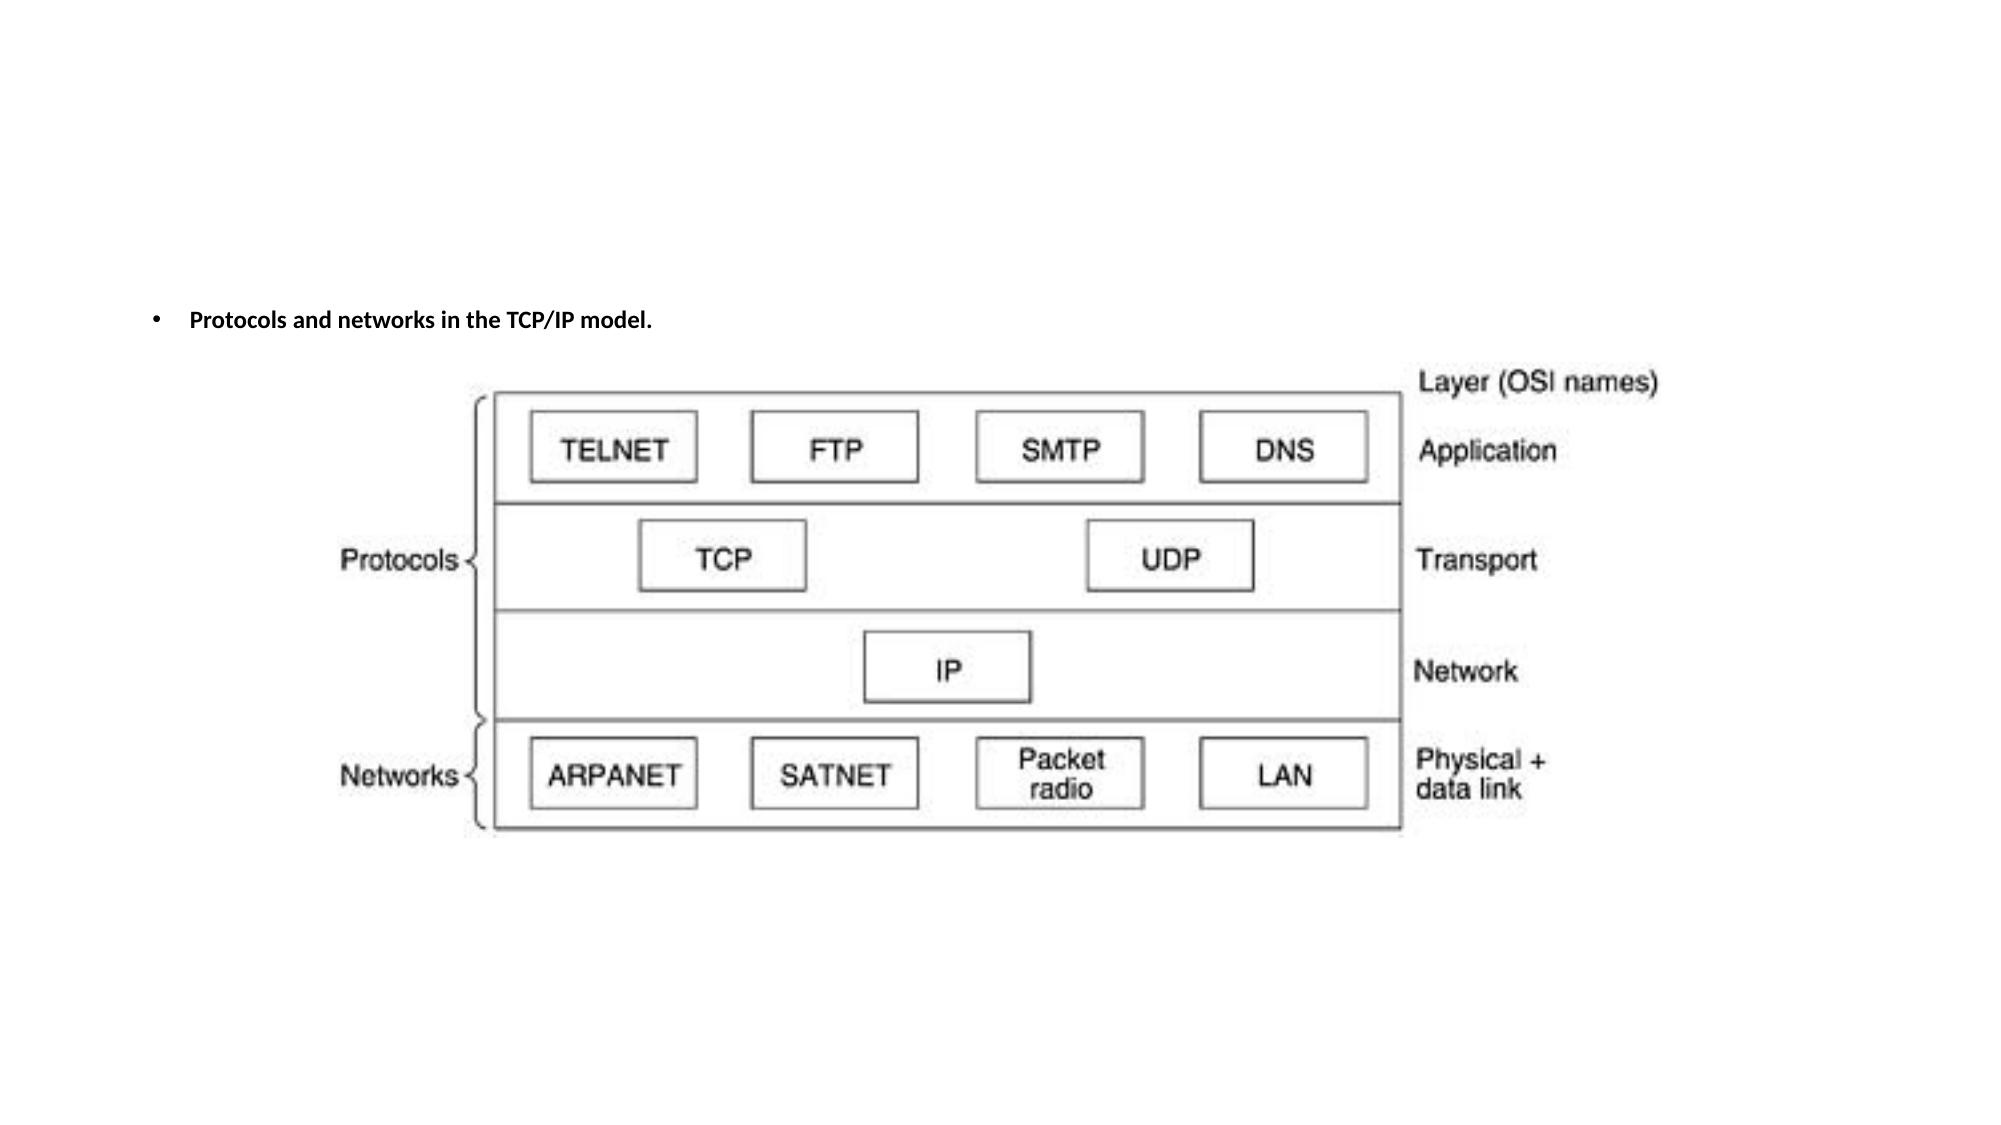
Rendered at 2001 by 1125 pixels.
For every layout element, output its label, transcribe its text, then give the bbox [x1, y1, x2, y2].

picture [337, 362, 1663, 838]
list Protocols and networks in the TCP/IP model. [137, 299, 1863, 1014]
